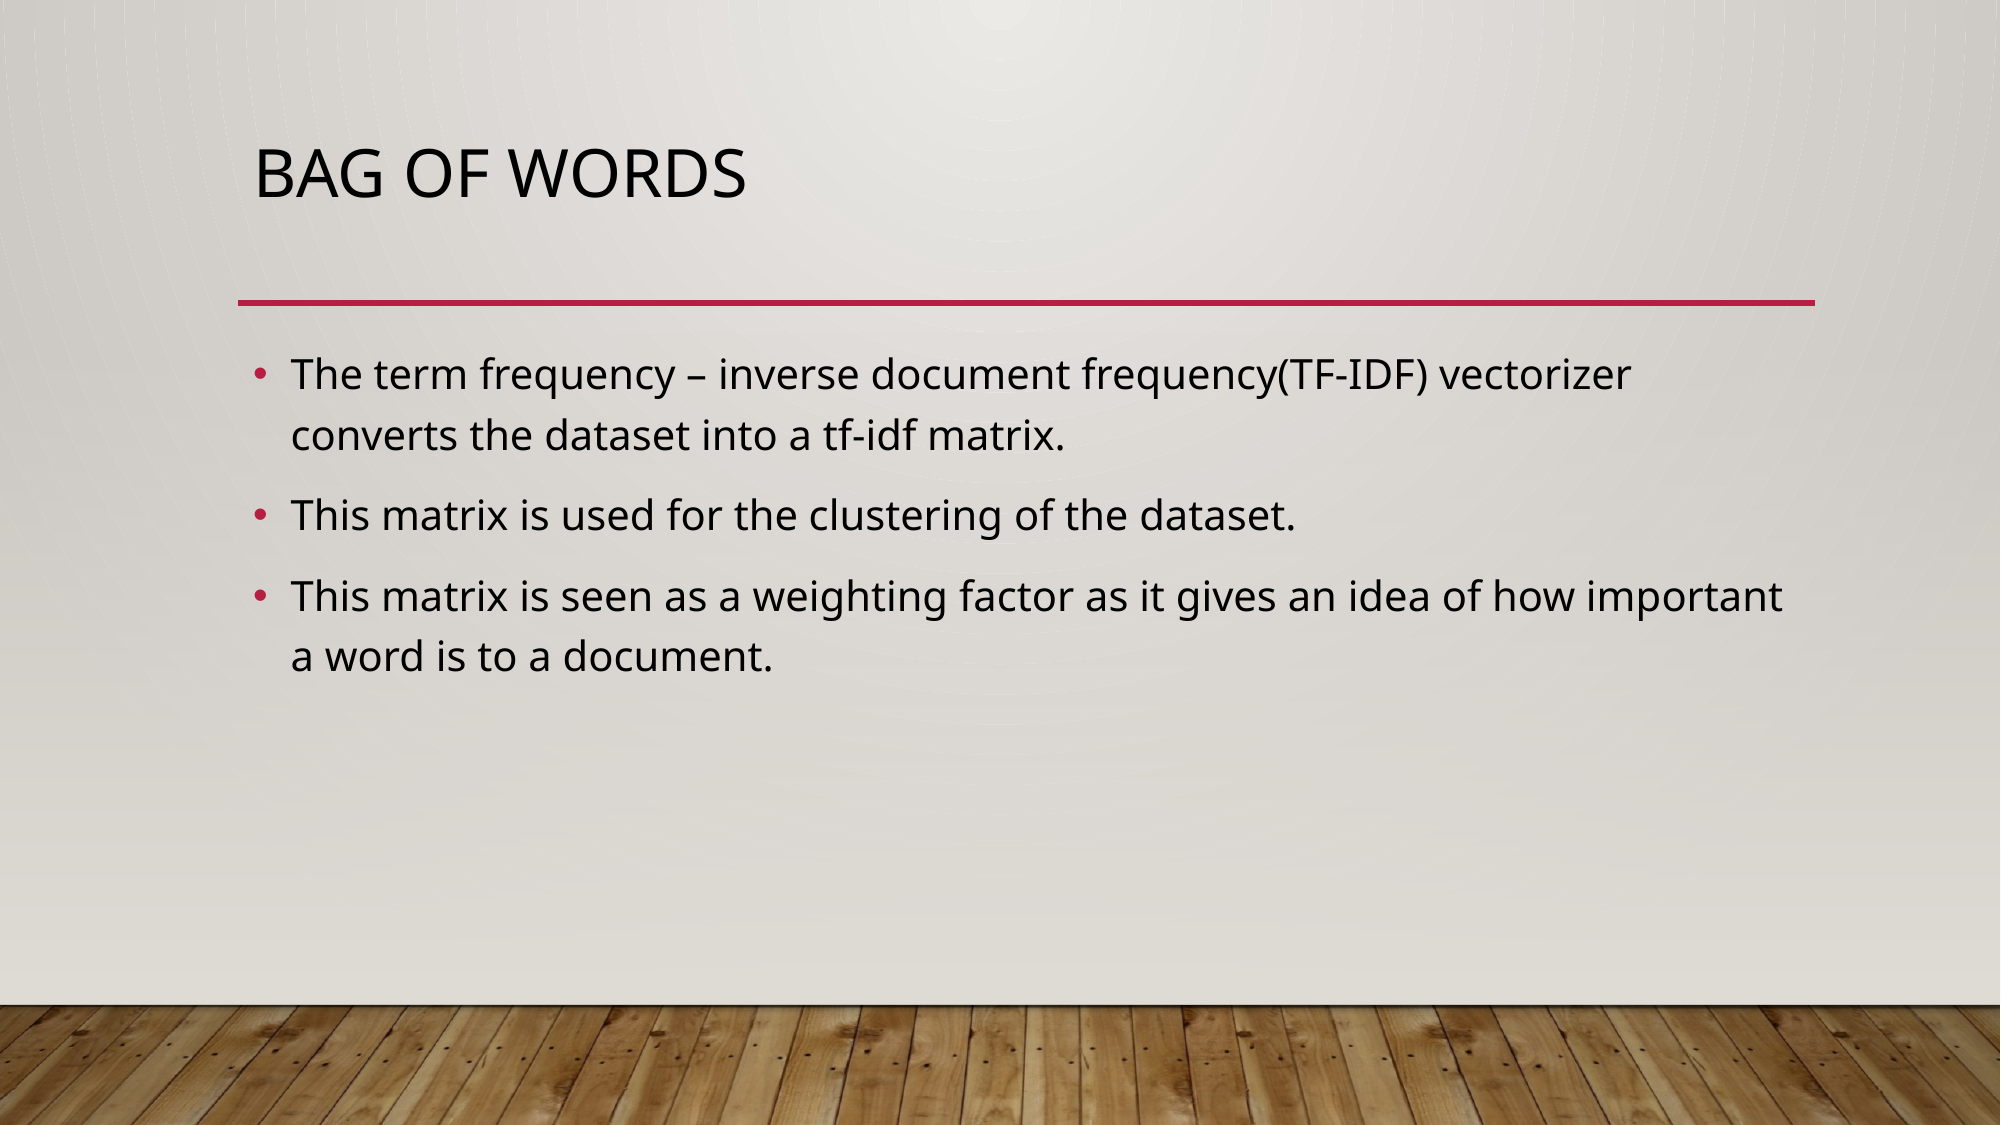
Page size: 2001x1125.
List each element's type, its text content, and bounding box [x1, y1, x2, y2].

title Bag of words [238, 131, 1814, 305]
picture [0, 1005, 2000, 1125]
list The term frequency – inverse document frequency(TF-IDF) vectorizer converts the dataset into a tf-idf matrix. This matrix is used for the clustering of the dataset. This matrix is seen as a weighting factor as it gives an idea of how important a word is to a document. [238, 330, 1814, 897]
